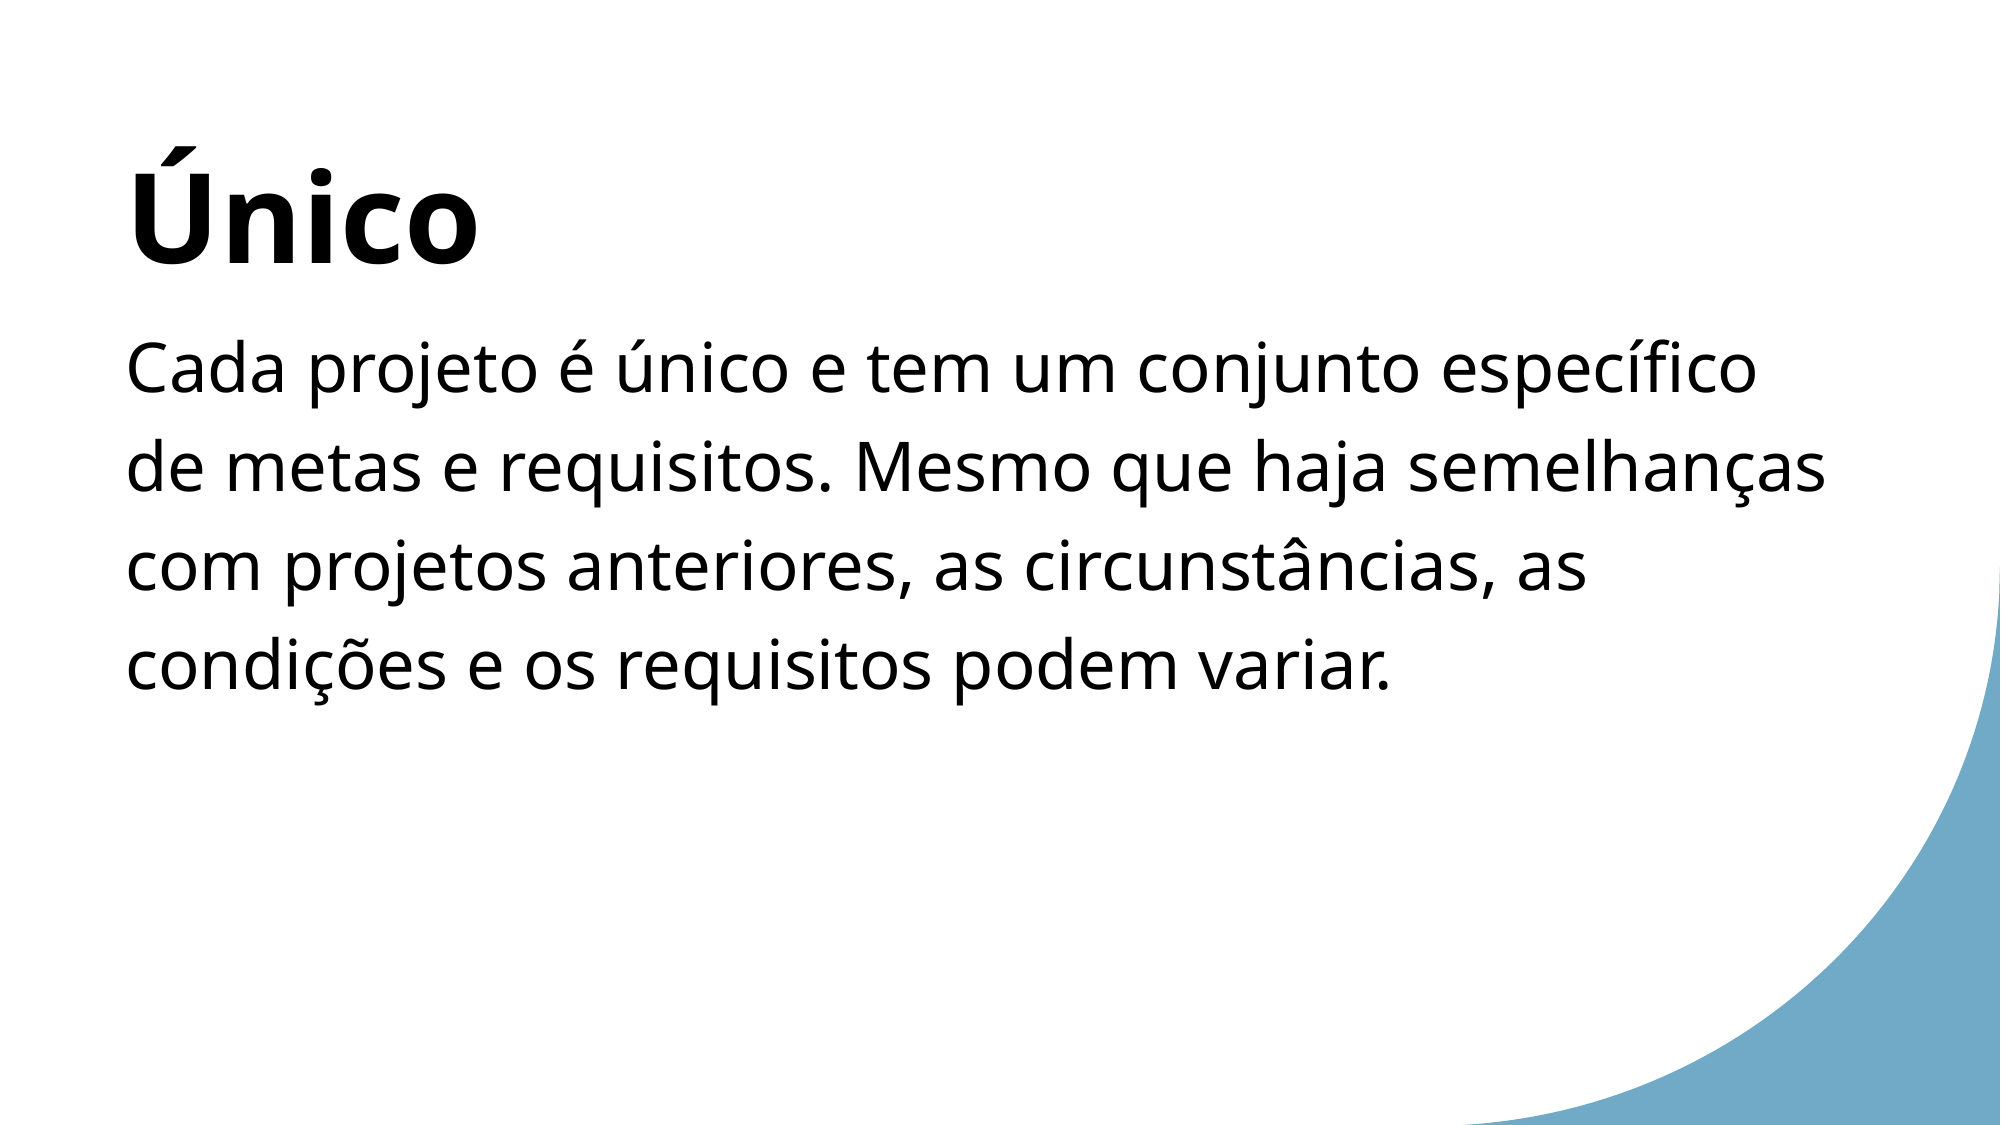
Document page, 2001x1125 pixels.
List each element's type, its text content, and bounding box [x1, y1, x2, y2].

text_box Único [110, 101, 1264, 326]
text_box Cada projeto é único e tem um conjunto específico de metas e requisitos. Mesmo que haja semelhanças com projetos anteriores, as circunstâncias, as condições e os requisitos podem variar. [110, 299, 1863, 789]
